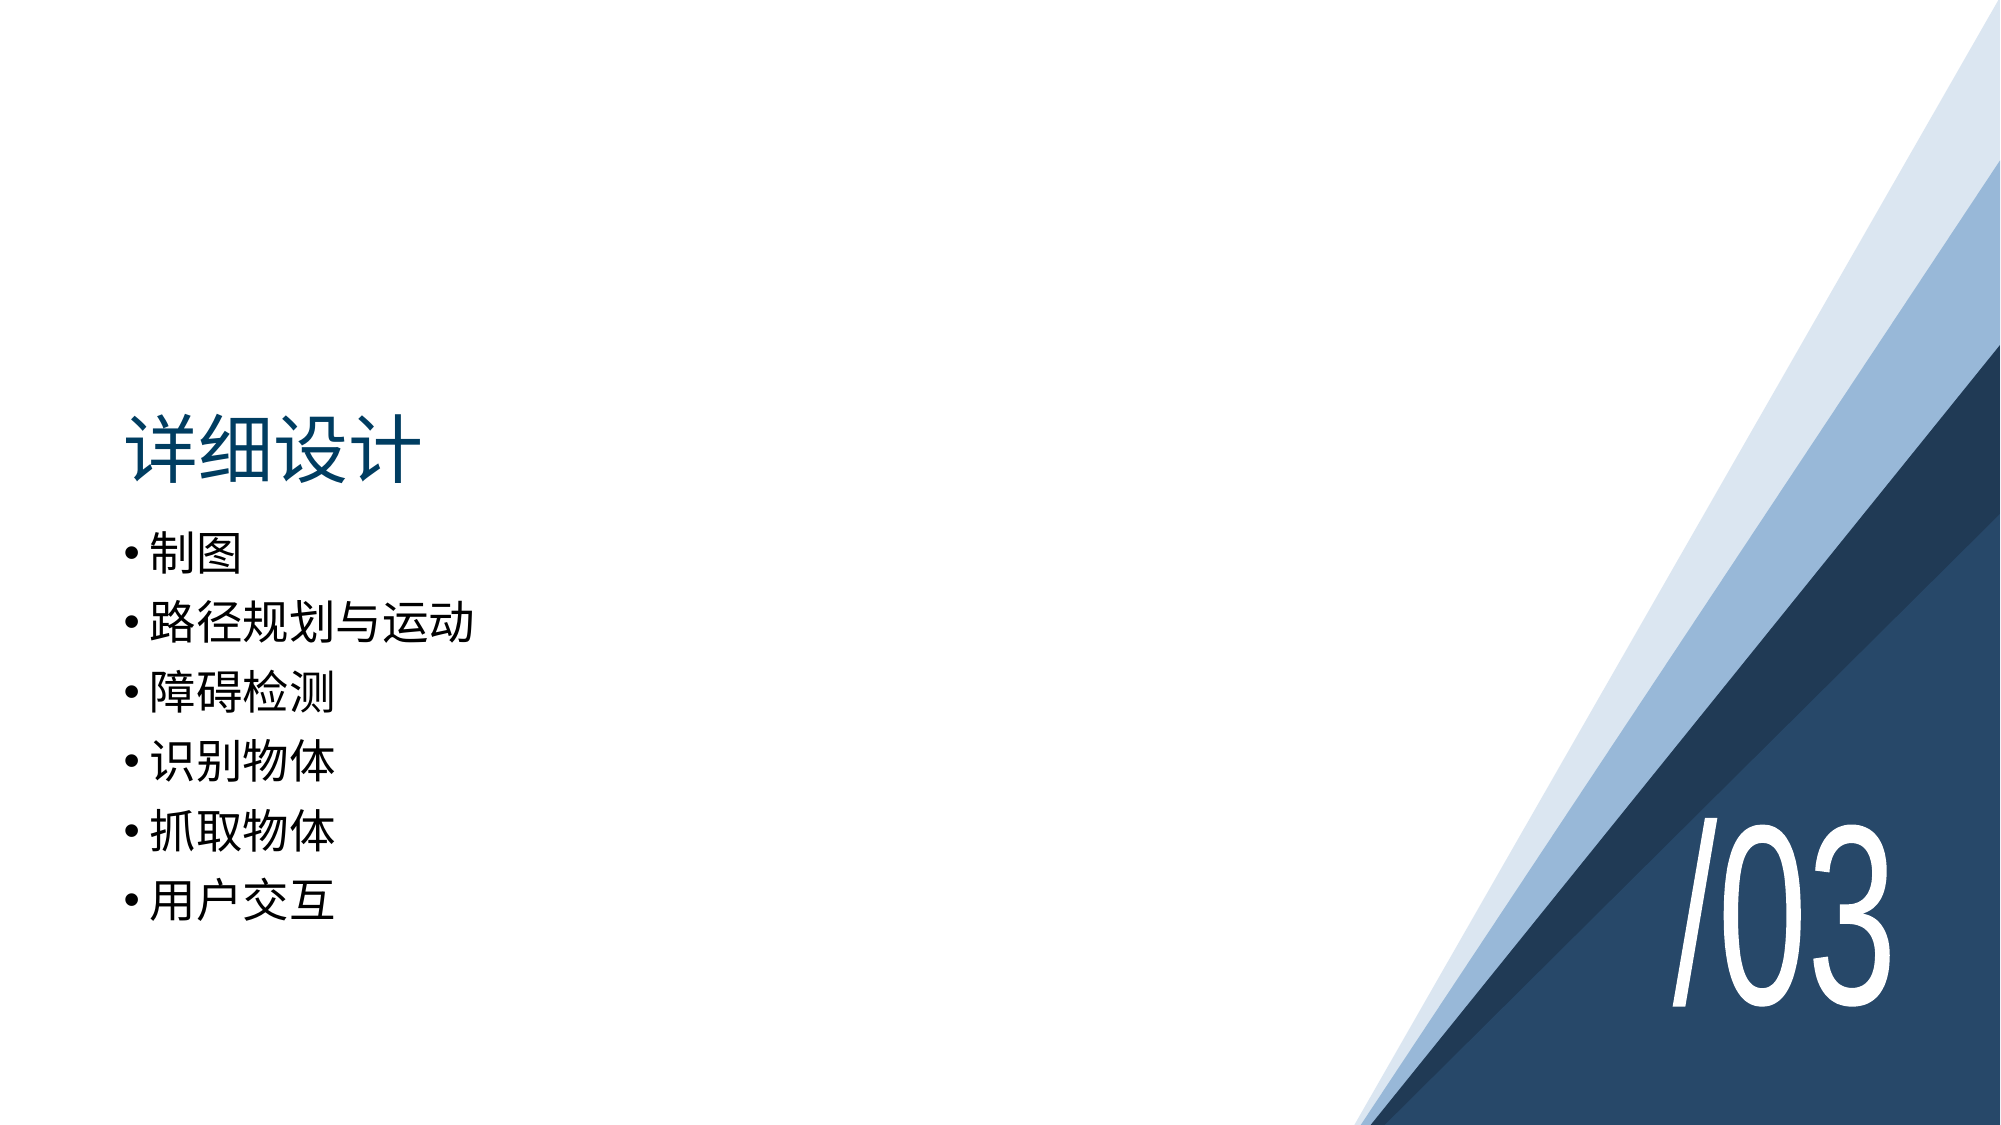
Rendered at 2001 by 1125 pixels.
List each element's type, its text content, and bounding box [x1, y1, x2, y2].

list 制图 路径规划与运动 障碍检测 识别物体 抓取物体 用户交互 [108, 522, 875, 940]
title 详细设计 [108, 398, 853, 507]
